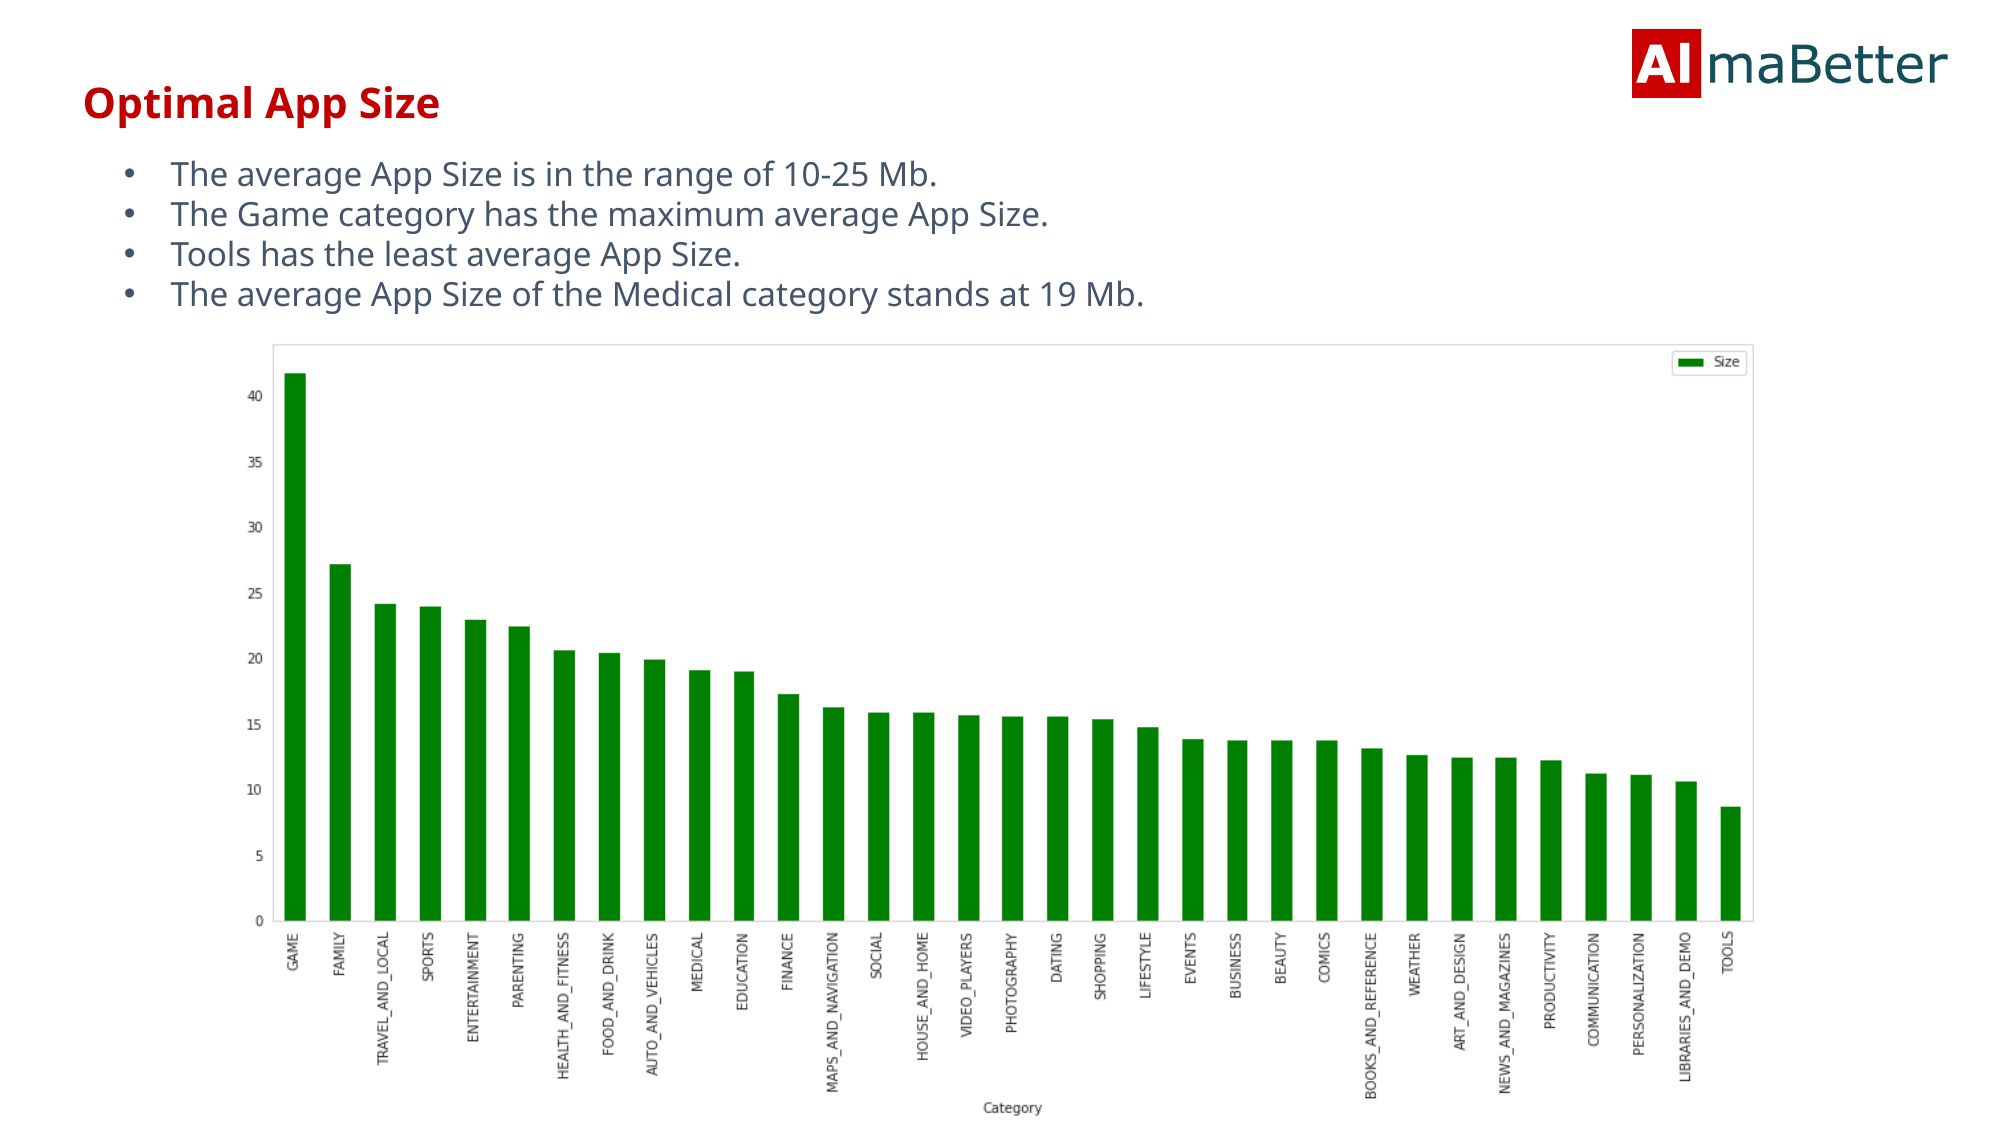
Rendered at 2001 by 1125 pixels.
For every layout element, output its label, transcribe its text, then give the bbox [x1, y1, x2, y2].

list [237, 335, 1762, 1125]
text_box The average App Size is in the range of 10-25 Mb. The Game category has the maximum average App Size. Tools has the least average App Size. The average App Size of the Medical category stands at 19 Mb. [108, 145, 1649, 361]
picture [1632, 29, 1954, 98]
title Optimal App Size [67, 73, 1793, 218]
